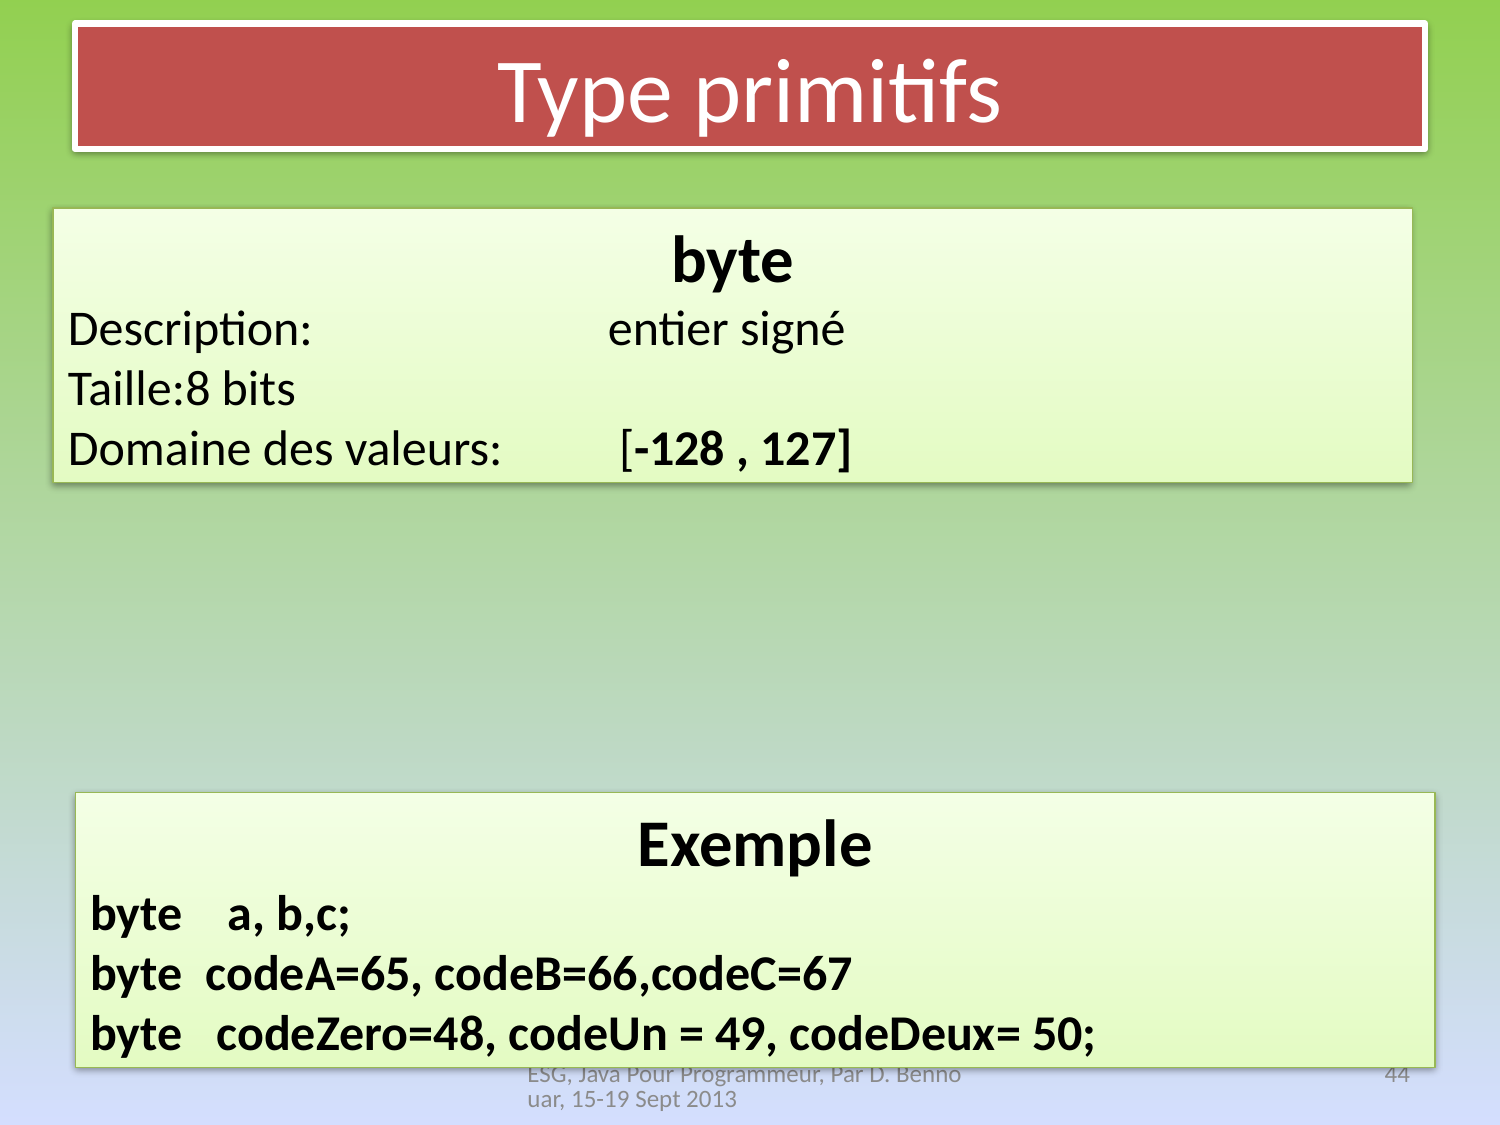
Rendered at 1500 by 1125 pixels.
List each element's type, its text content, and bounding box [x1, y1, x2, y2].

footer ESG, Java Pour Programmeur, Par D. Bennouar, 15-19 Sept 2013 [512, 1042, 988, 1103]
title Type primitifs [72, 20, 1428, 152]
text_box byte Description: entier signé Taille:8 bits Domaine des valeurs: [-128 , 127] [52, 207, 1413, 483]
text_box Exemple byte a, b,c; byte codeA=65, codeB=66,codeC=67 byte codeZero=48, codeUn = 49, codeDeux= 50; [75, 792, 1436, 1068]
slide_number 44 [1074, 1042, 1425, 1103]
